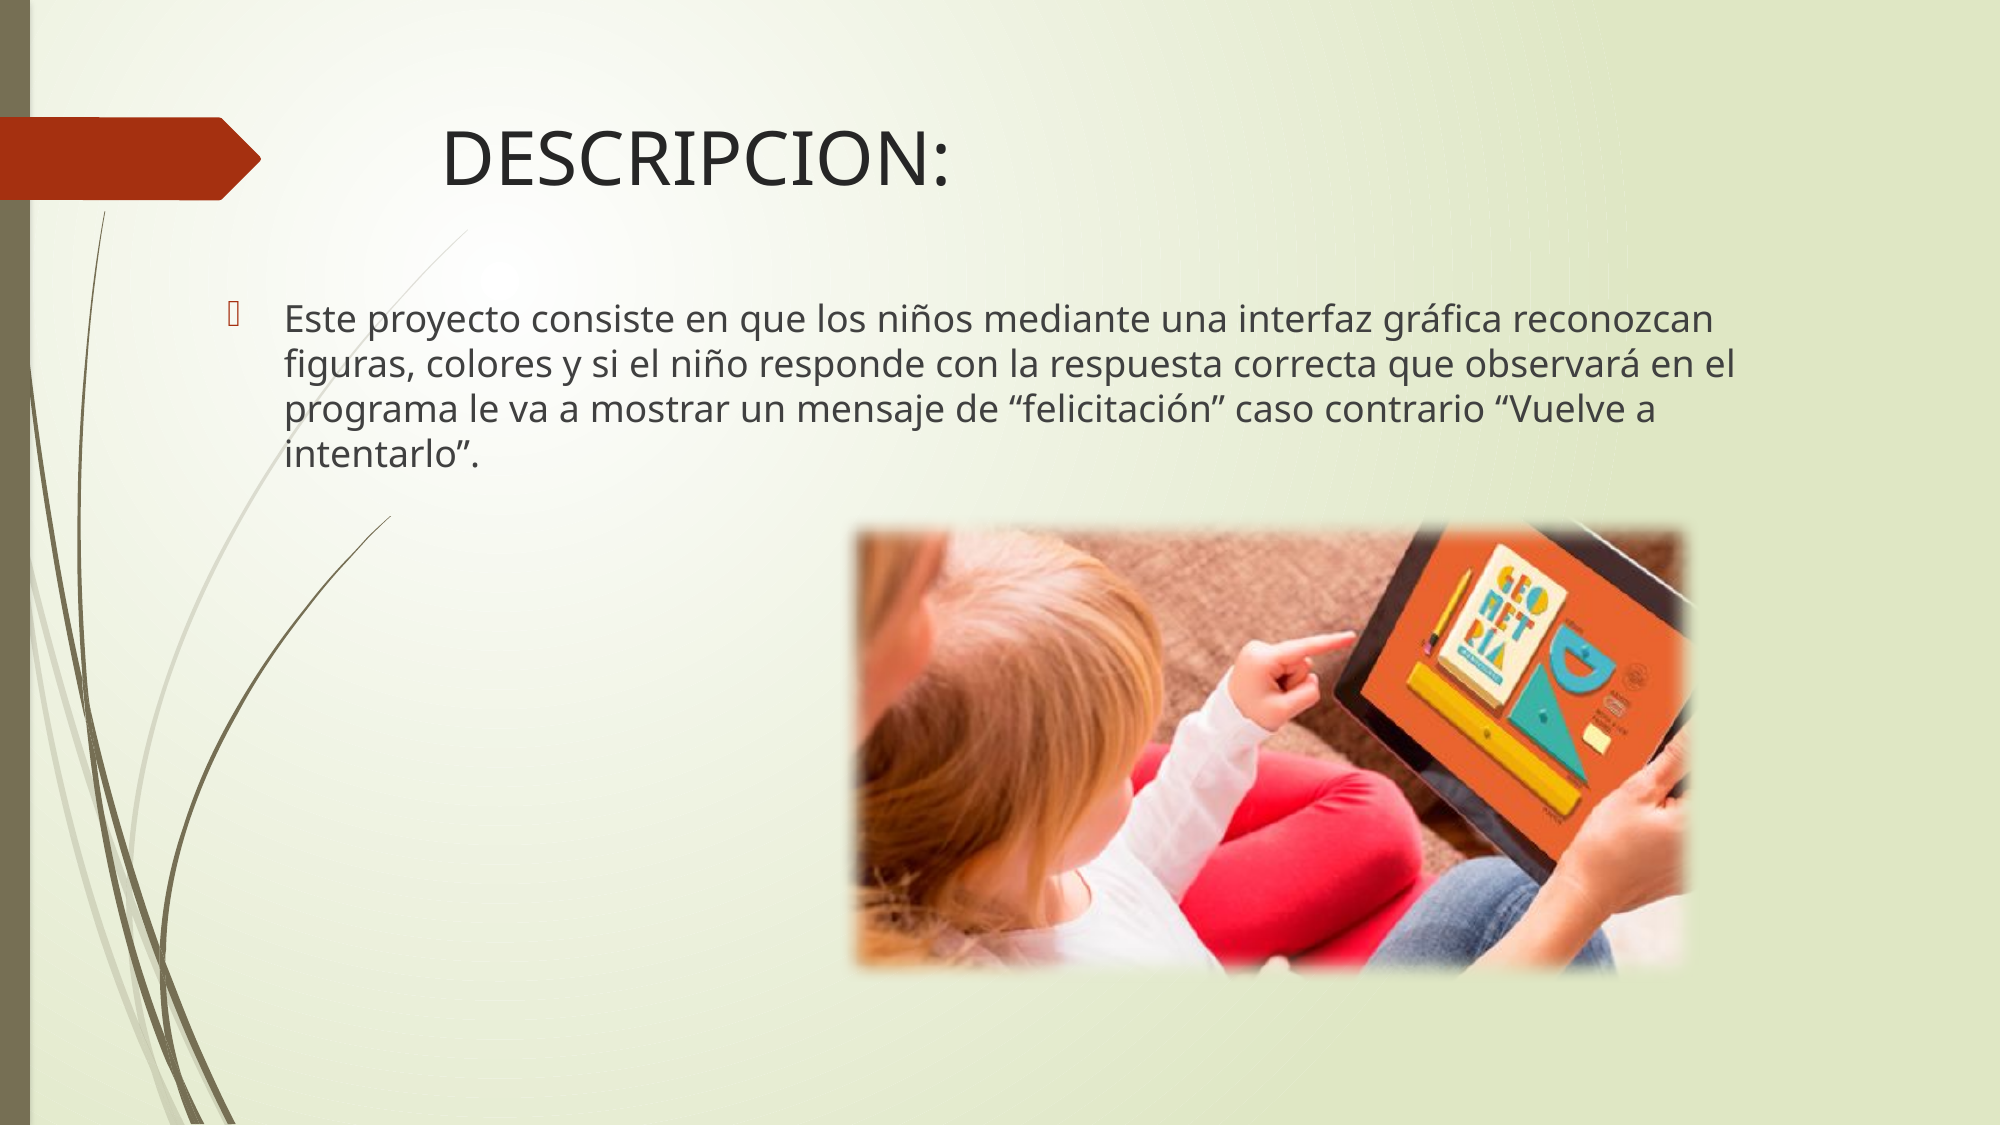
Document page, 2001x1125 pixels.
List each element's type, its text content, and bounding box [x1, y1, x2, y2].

picture [839, 513, 1700, 984]
list Este proyecto consiste en que los niños mediante una interfaz gráfica reconozcan figuras, colores y si el niño responde con la respuesta correcta que observará en el programa le va a mostrar un mensaje de “felicitación” caso contrario “Vuelve a intentarlo”. [212, 287, 1788, 875]
title DESCRIPCION: [425, 102, 1888, 313]
